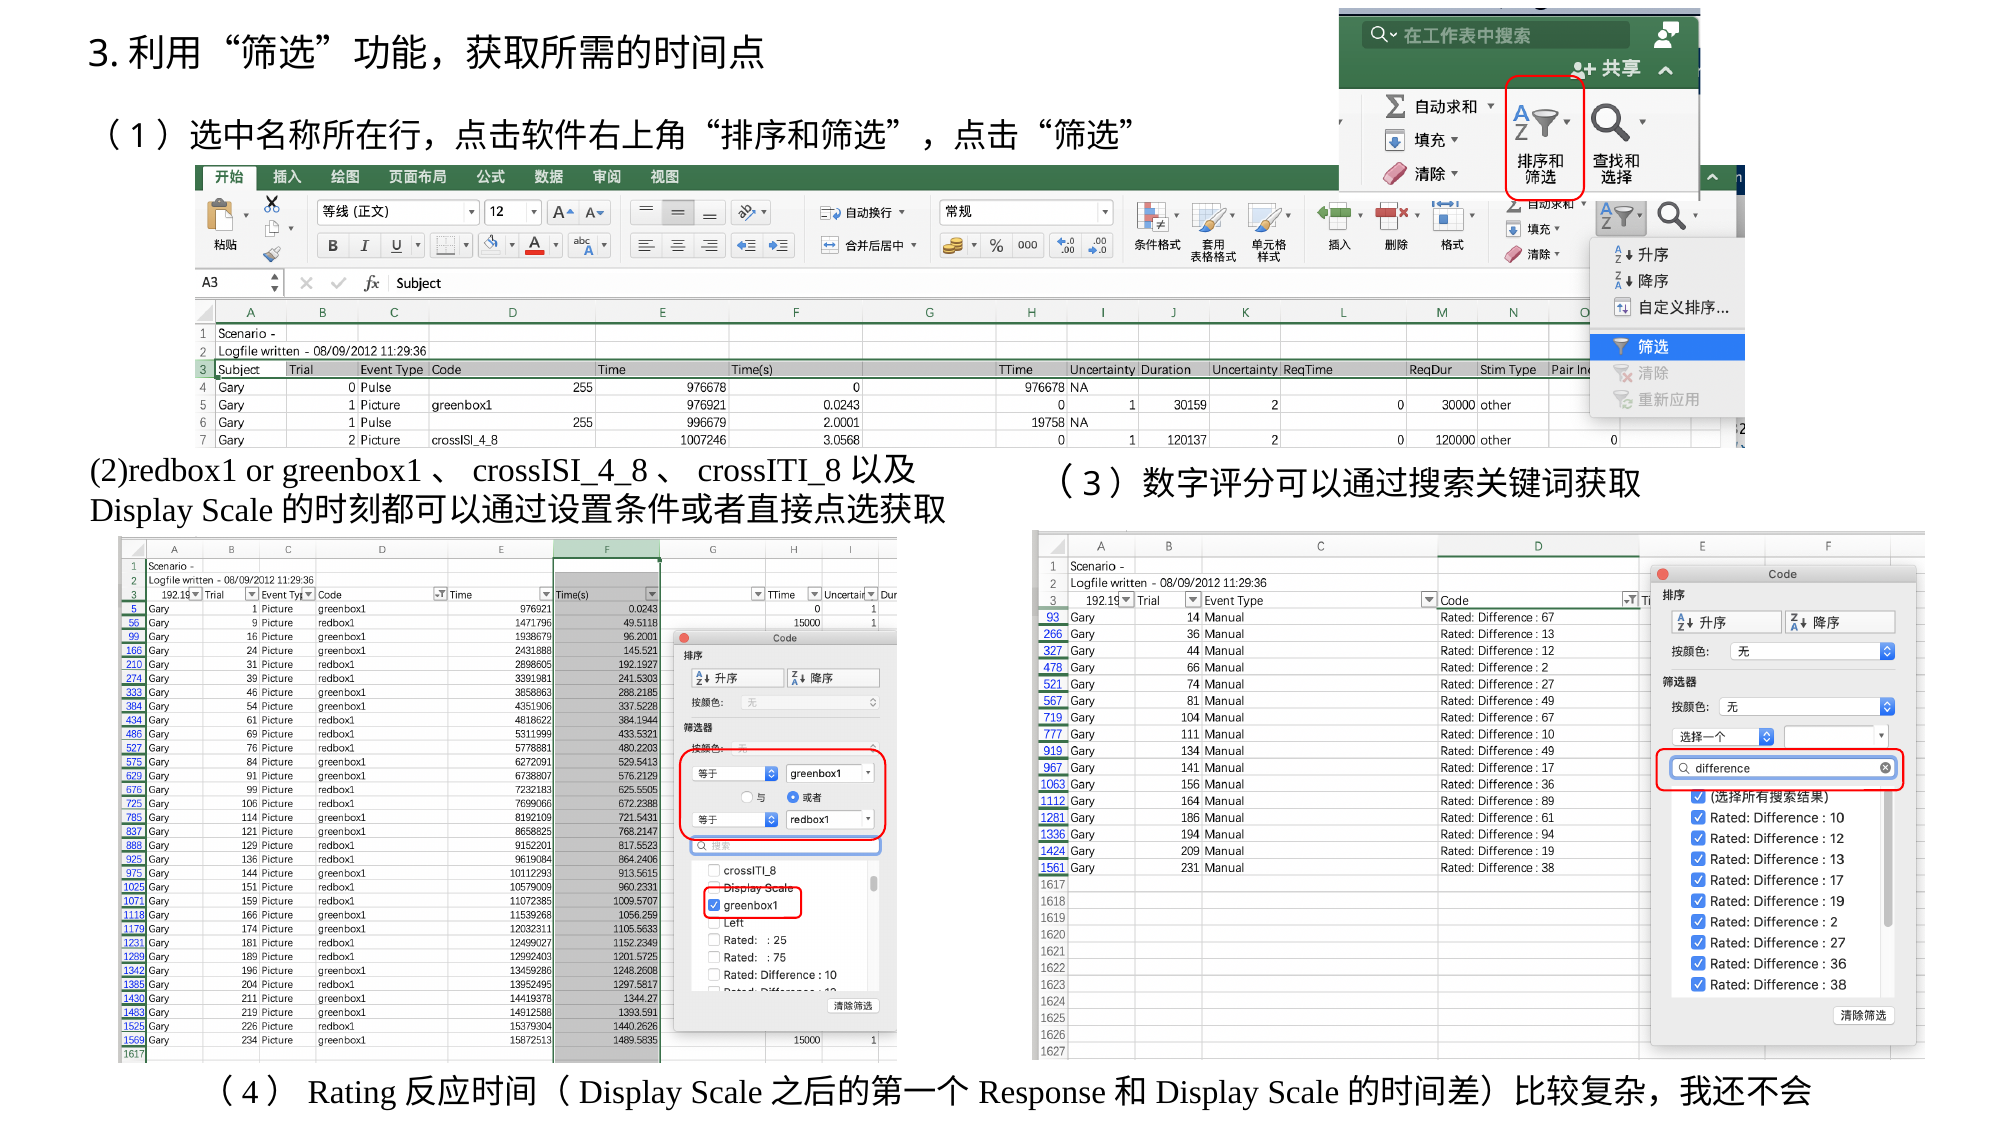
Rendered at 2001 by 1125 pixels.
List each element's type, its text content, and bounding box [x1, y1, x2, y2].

text_box (2)redbox1 or greenbox1、crossISI_4_8、crossITI_8以及Display Scale的时刻都可以通过设置条件或者直接点选获取 [75, 441, 978, 536]
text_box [1032, 530, 1925, 1060]
text_box （4）Rating反应时间（Display Scale之后的第一个Response和Display Scale的时间差）比较复杂，我还不会 [185, 1062, 1828, 1118]
text_box （3）数字评分可以通过搜索关键词获取 [1021, 450, 1657, 510]
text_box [118, 536, 897, 1063]
text_box 3.利用“筛选”功能，获取所需的时间点 （1）选中名称所在行，点击软件右上角“排序和筛选”，点击“筛选” [73, 21, 1169, 161]
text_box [1338, 8, 1701, 201]
picture [195, 165, 1745, 448]
